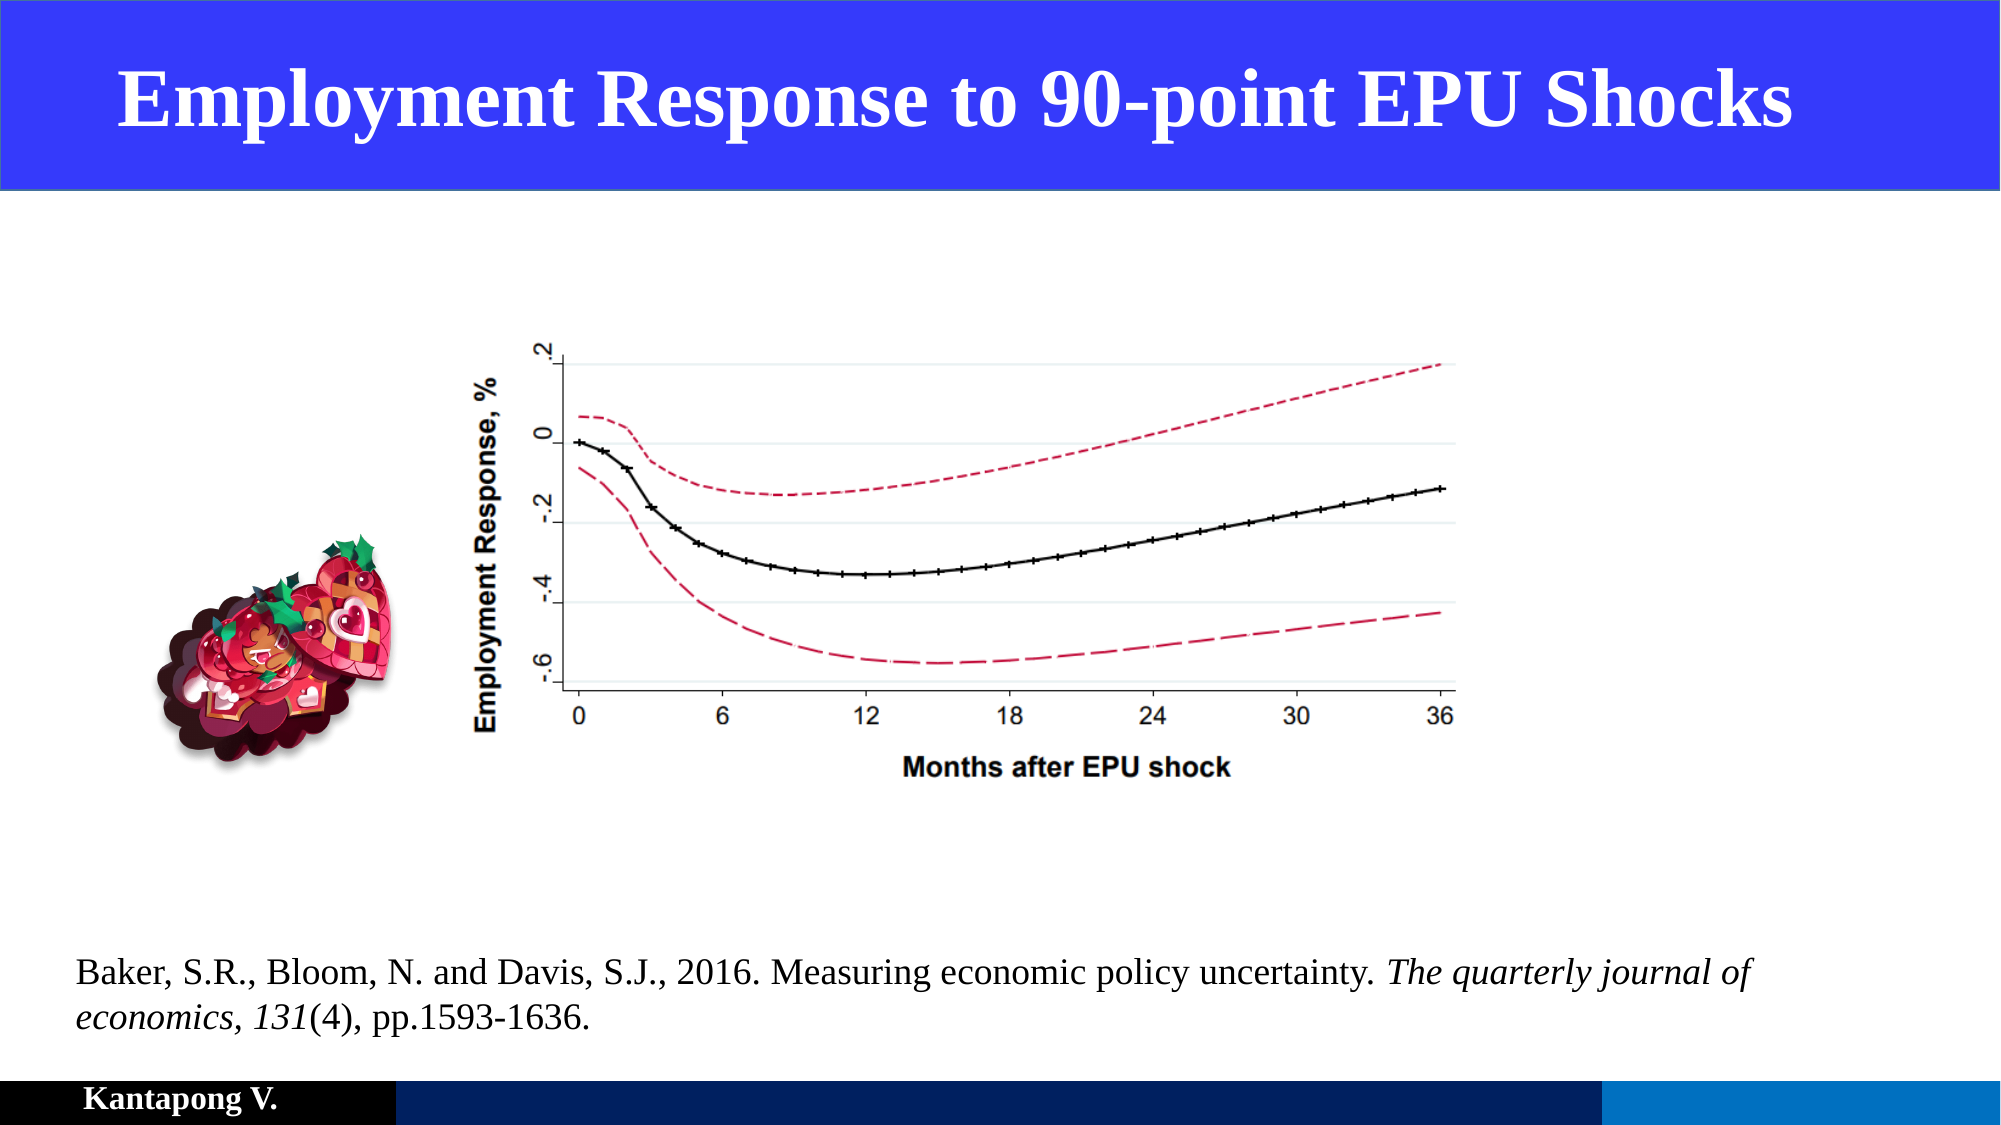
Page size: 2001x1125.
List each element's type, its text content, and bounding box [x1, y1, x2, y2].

picture [135, 323, 1473, 789]
title Employment Response to 90-point EPU Shocks [102, 0, 1863, 208]
text_box Baker, S.R., Bloom, N. and Davis, S.J., 2016. Measuring economic policy uncertainty. The quarterly journal of economics, 131(4), pp.1593-1636. [60, 939, 1905, 1090]
